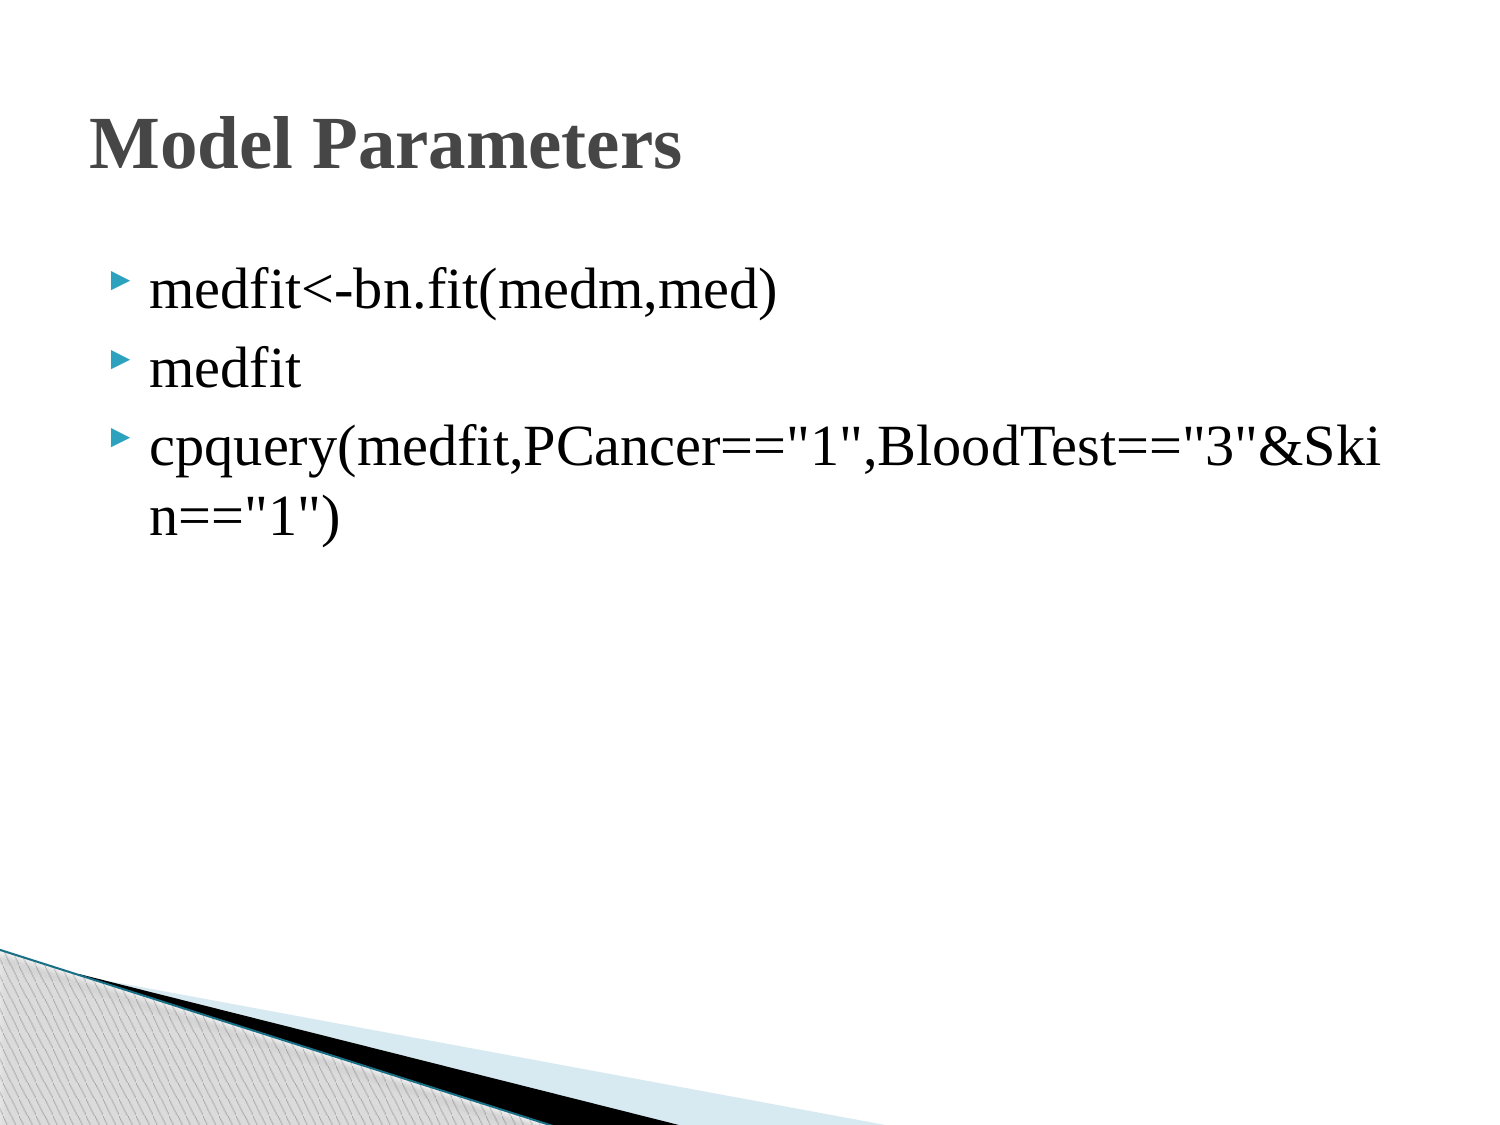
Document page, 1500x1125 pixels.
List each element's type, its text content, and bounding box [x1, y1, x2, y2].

title Model Parameters [75, 45, 1425, 233]
list medfit<-bn.fit(medm,med) medfit cpquery(medfit,PCancer=="1",BloodTest=="3"&Skin=="1") [75, 243, 1425, 986]
